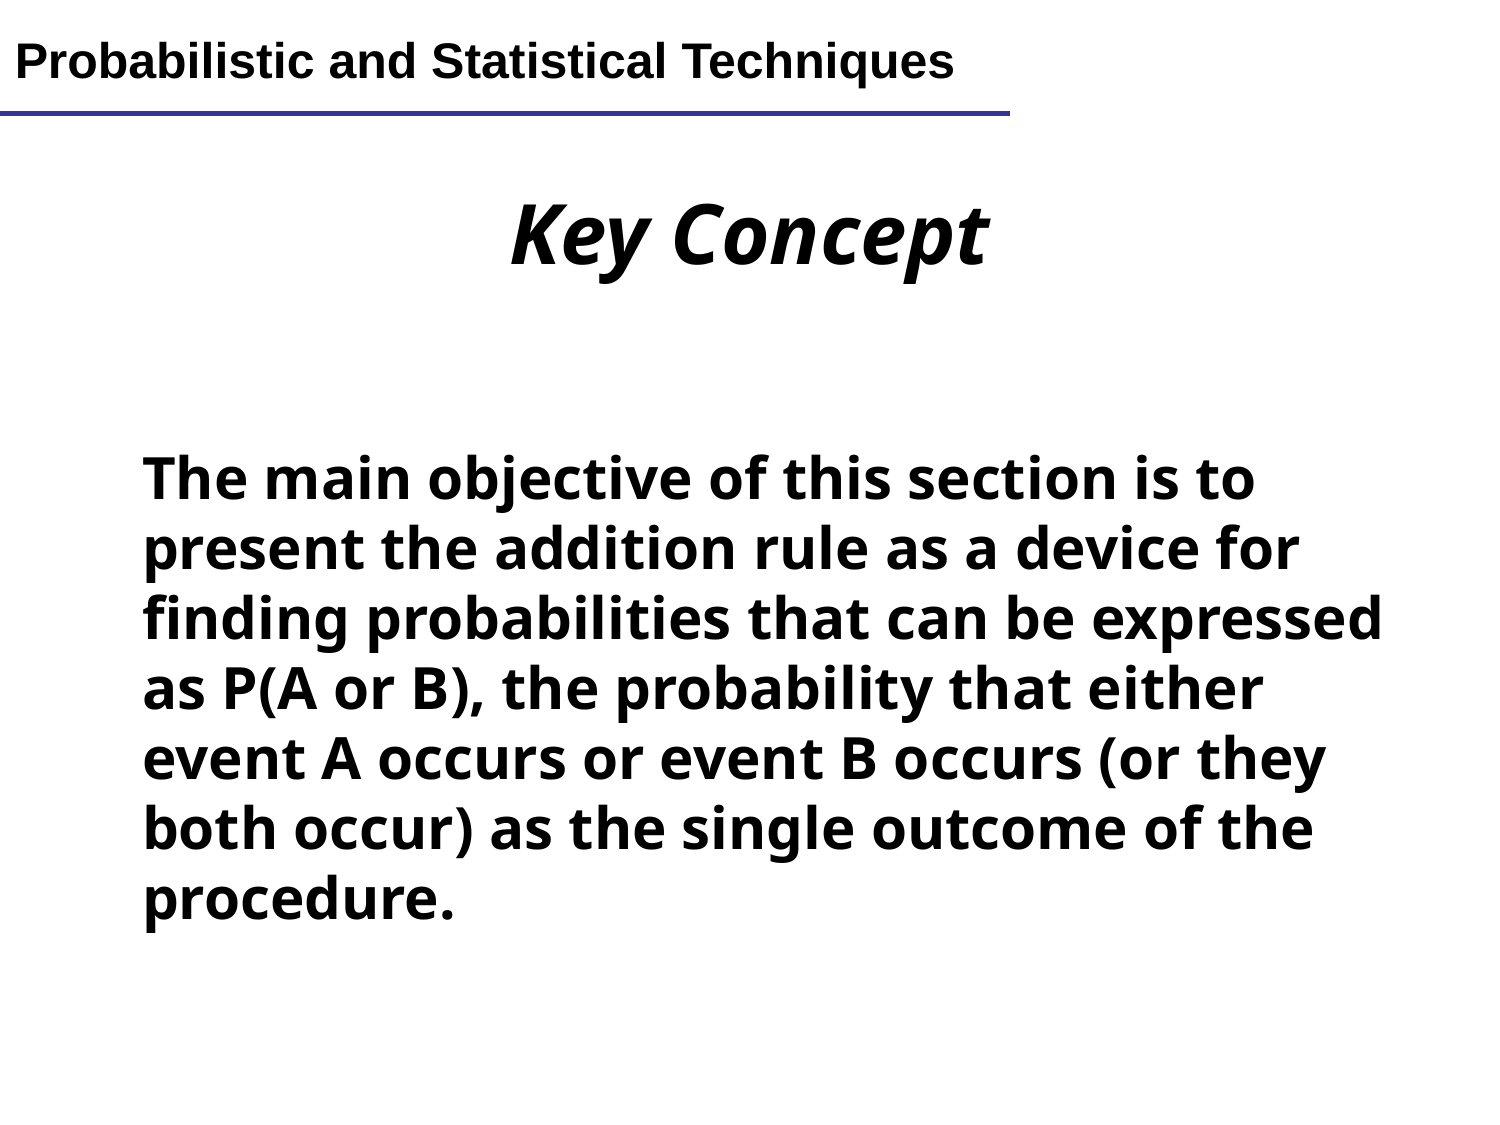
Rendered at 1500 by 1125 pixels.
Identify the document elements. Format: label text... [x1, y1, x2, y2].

text_box Key Concept [162, 137, 1338, 325]
text_box The main objective of this section is to present the addition rule as a device for finding probabilities that can be expressed as P(A or B), the probability that either event A occurs or event B occurs (or they both occur) as the single outcome of the procedure. [127, 434, 1415, 939]
text_box Probabilistic and Statistical Techniques [0, 0, 1238, 118]
